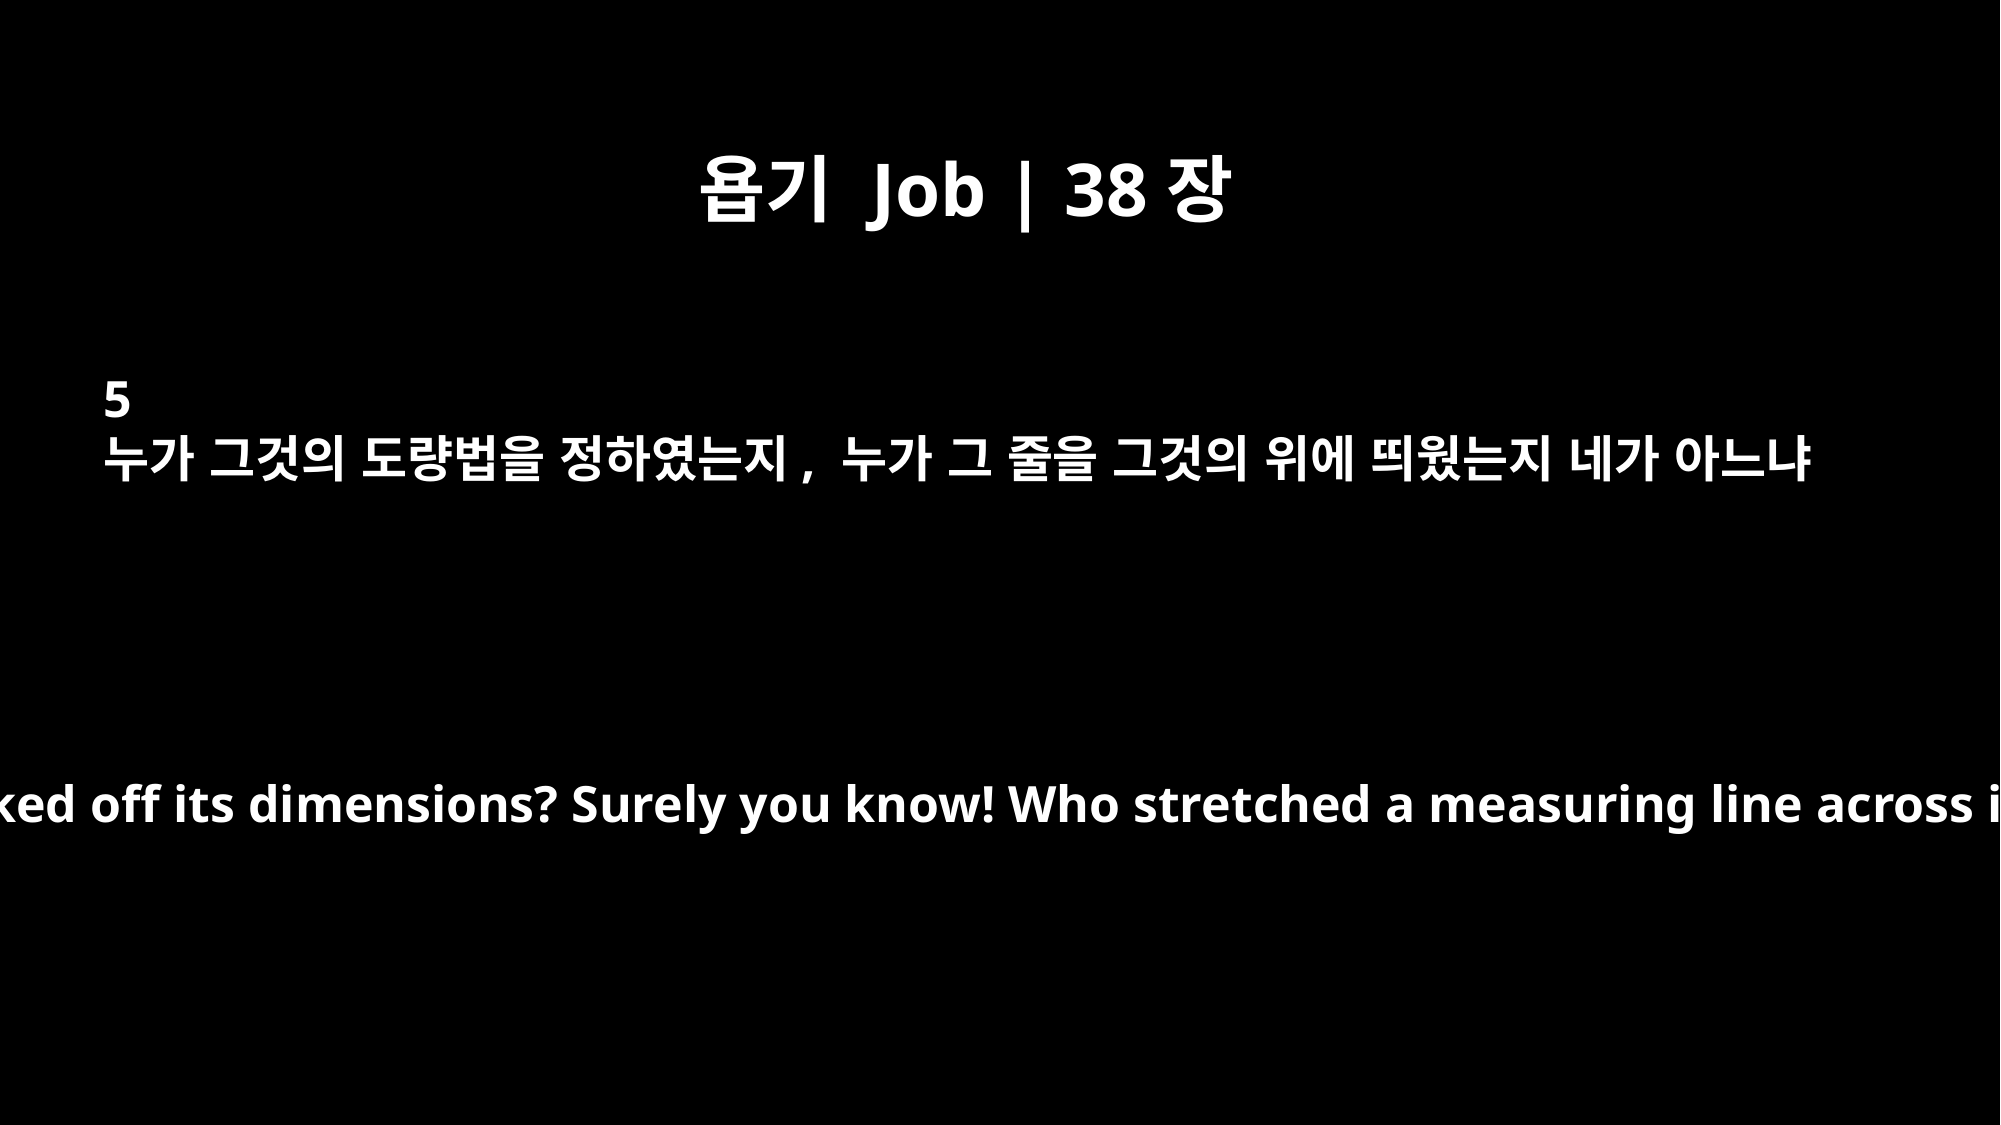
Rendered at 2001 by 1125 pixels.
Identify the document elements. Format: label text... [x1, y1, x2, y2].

text_box Who marked off its dimensions? Surely you know! Who stretched a measuring line across it? [0, 764, 2000, 840]
text_box 욥기 Job | 38장 [683, 136, 1249, 239]
text_box 5 누가 그것의 도량법을 정하였는지, 누가 그 줄을 그것의 위에 띄웠는지 네가 아느냐 [88, 359, 1828, 495]
